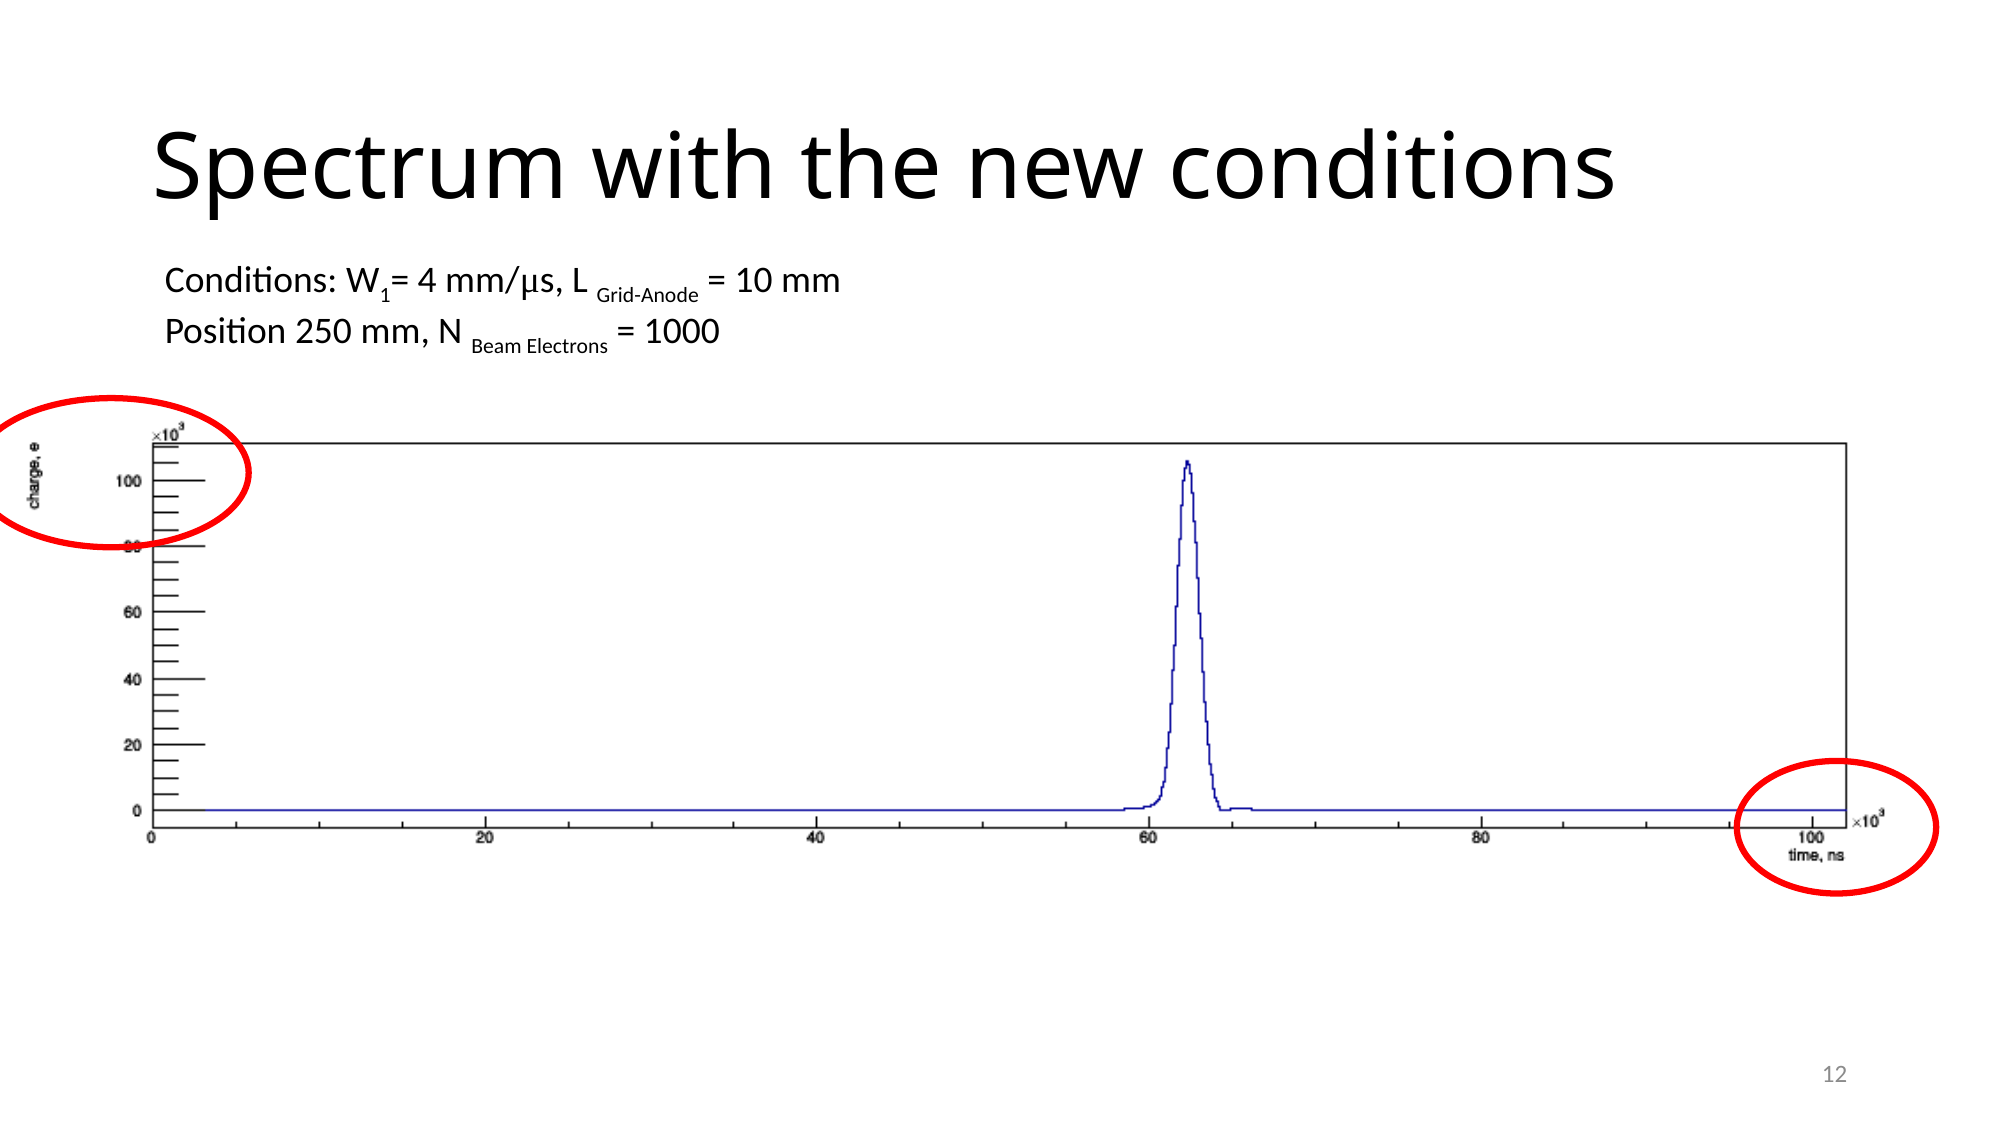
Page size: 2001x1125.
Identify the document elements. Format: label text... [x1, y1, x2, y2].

title Spectrum with the new conditions [137, 59, 1863, 278]
slide_number 12 [1412, 1042, 1863, 1103]
picture [0, 395, 2000, 877]
text_box [1768, 877, 1905, 895]
text_box Conditions: W1= 4 mm/μs, L Grid-Anode = 10 mm Position 250 mm, N Beam Electrons = 1000 [150, 248, 857, 366]
